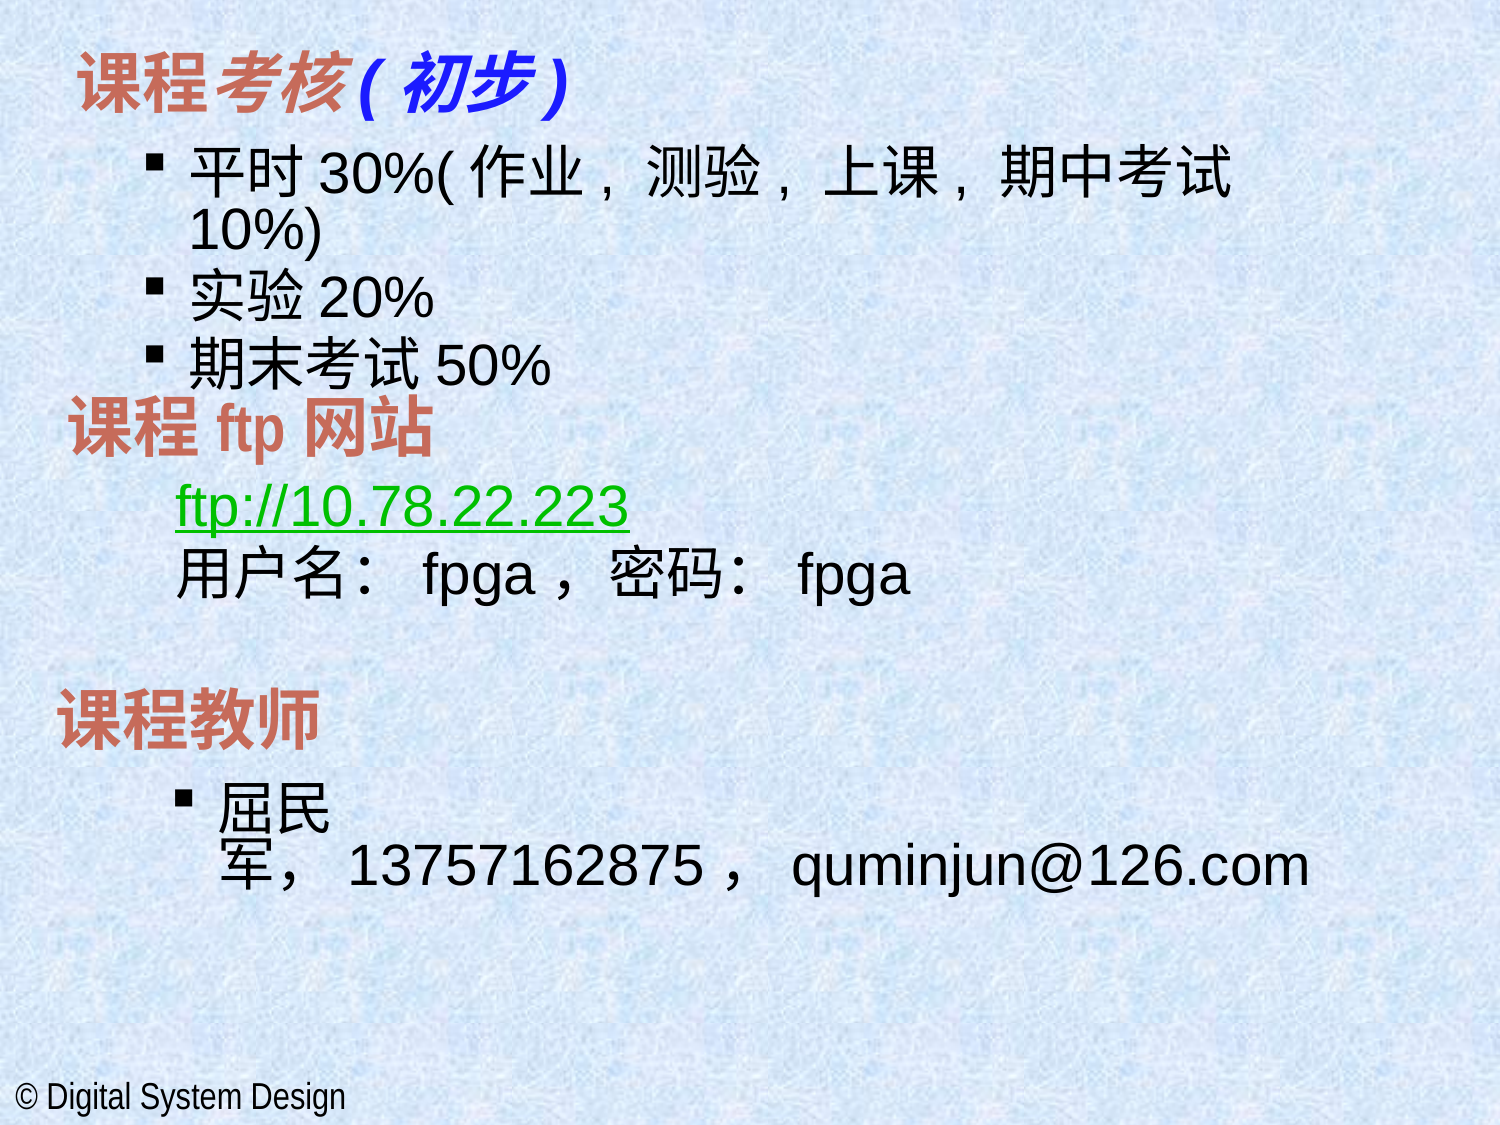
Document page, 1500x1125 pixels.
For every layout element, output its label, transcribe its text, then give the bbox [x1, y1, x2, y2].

title 课程考核(初步) [61, 30, 1336, 128]
picture [0, 0, 1500, 1125]
text_box 课程ftp网站 [51, 375, 1327, 473]
text_box 屈民军，13757162875，quminjun@126.com [80, 777, 1420, 905]
text_box 平时30%(作业, 测验, 上课, 期中考试10%) 实验20% 期末考试50% [51, 141, 1319, 375]
list ftp://10.78.22.223 用户名：fpga，密码：fpga [85, 474, 1361, 643]
text_box 课程教师 [40, 668, 1316, 766]
